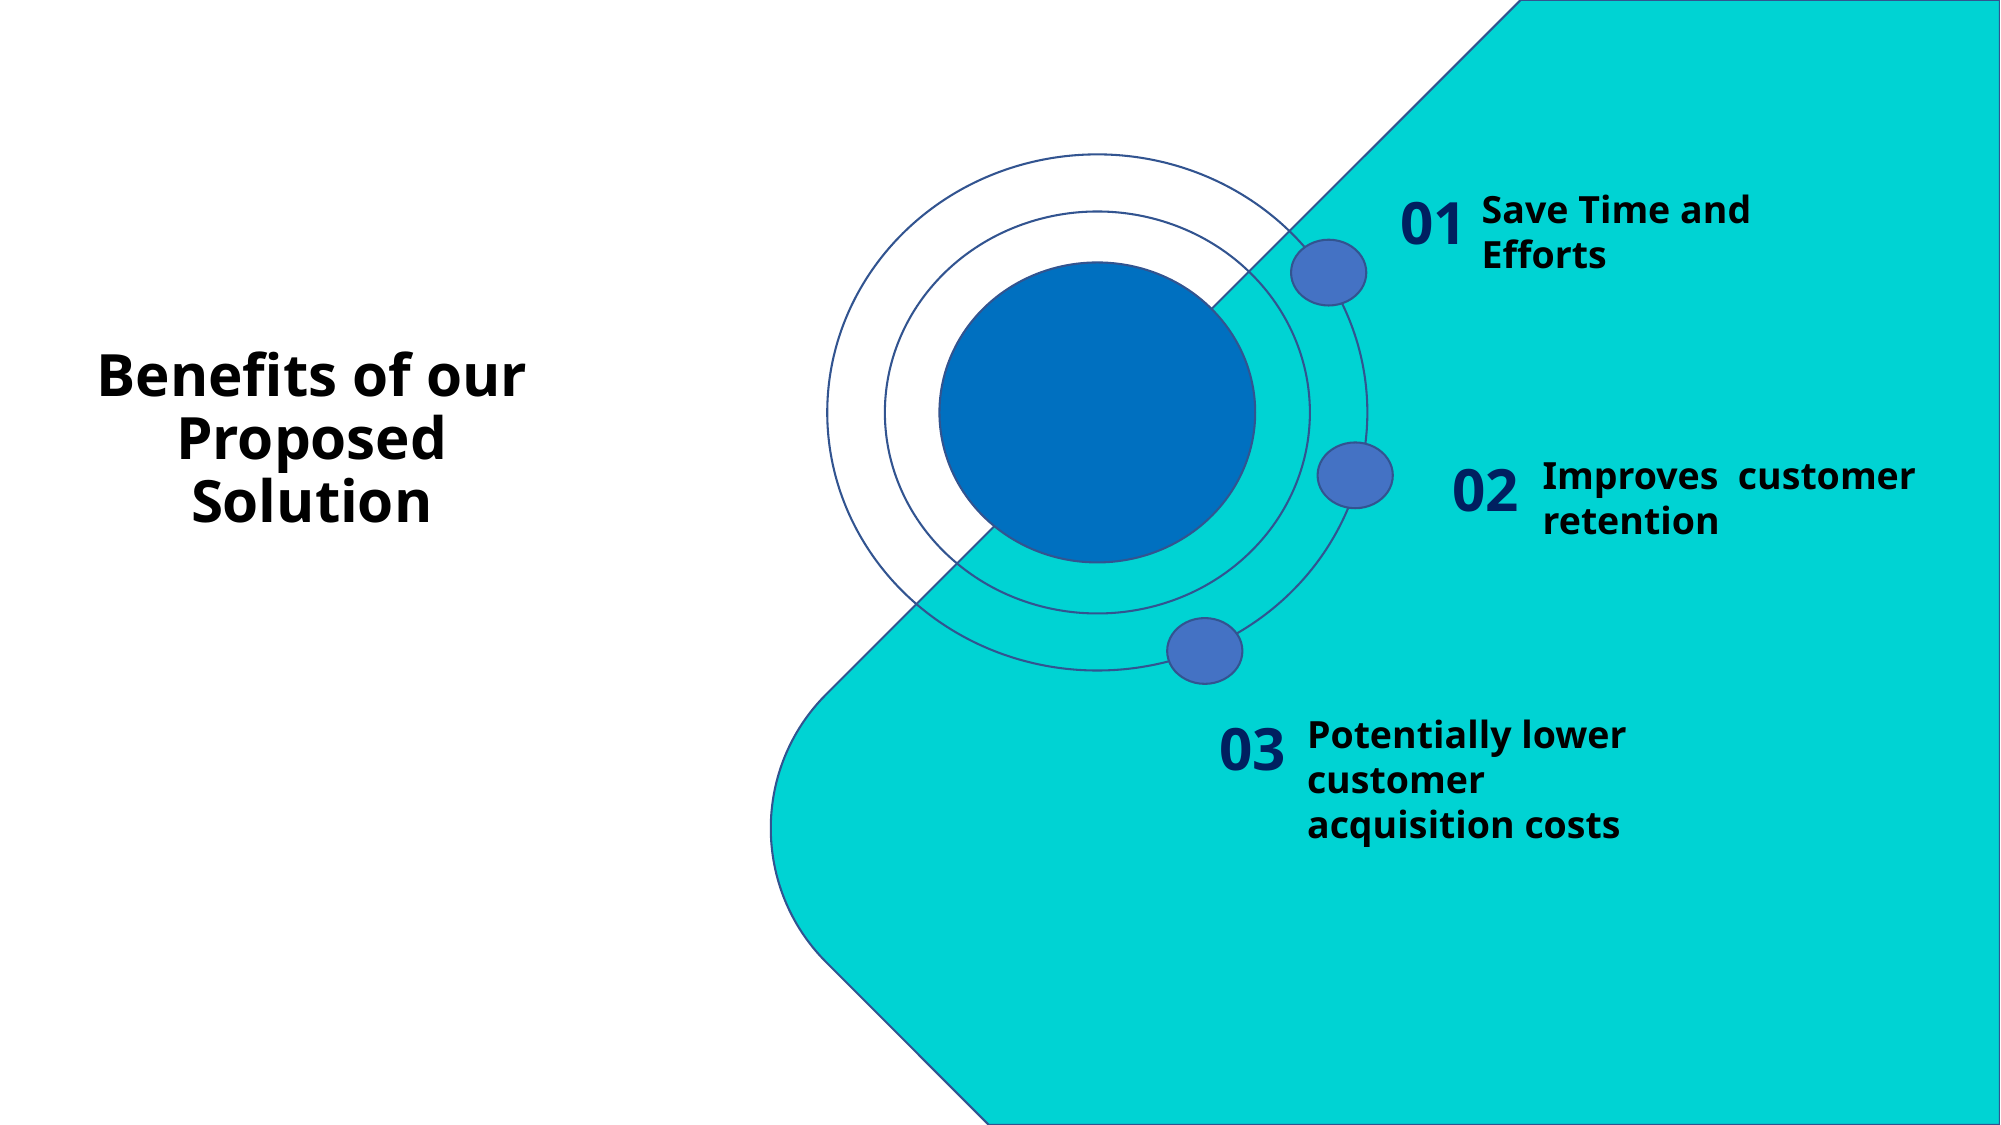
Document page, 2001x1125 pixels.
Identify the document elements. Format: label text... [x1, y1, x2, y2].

text_box Save Time and Efforts [1466, 179, 1883, 284]
text_box [769, 0, 2000, 1125]
text_box [1166, 617, 1244, 685]
text_box 01 [1385, 178, 1491, 264]
text_box Potentially lower customer acquisition costs [1292, 703, 1709, 854]
text_box 03 [1204, 704, 1292, 789]
text_box 02 [1437, 445, 1527, 531]
text_box [826, 153, 1369, 672]
title Benefits of our Proposed Solution [55, 305, 569, 543]
text_box [1316, 441, 1394, 510]
text_box Improves customer retention [1527, 444, 1971, 550]
text_box [1290, 238, 1368, 307]
